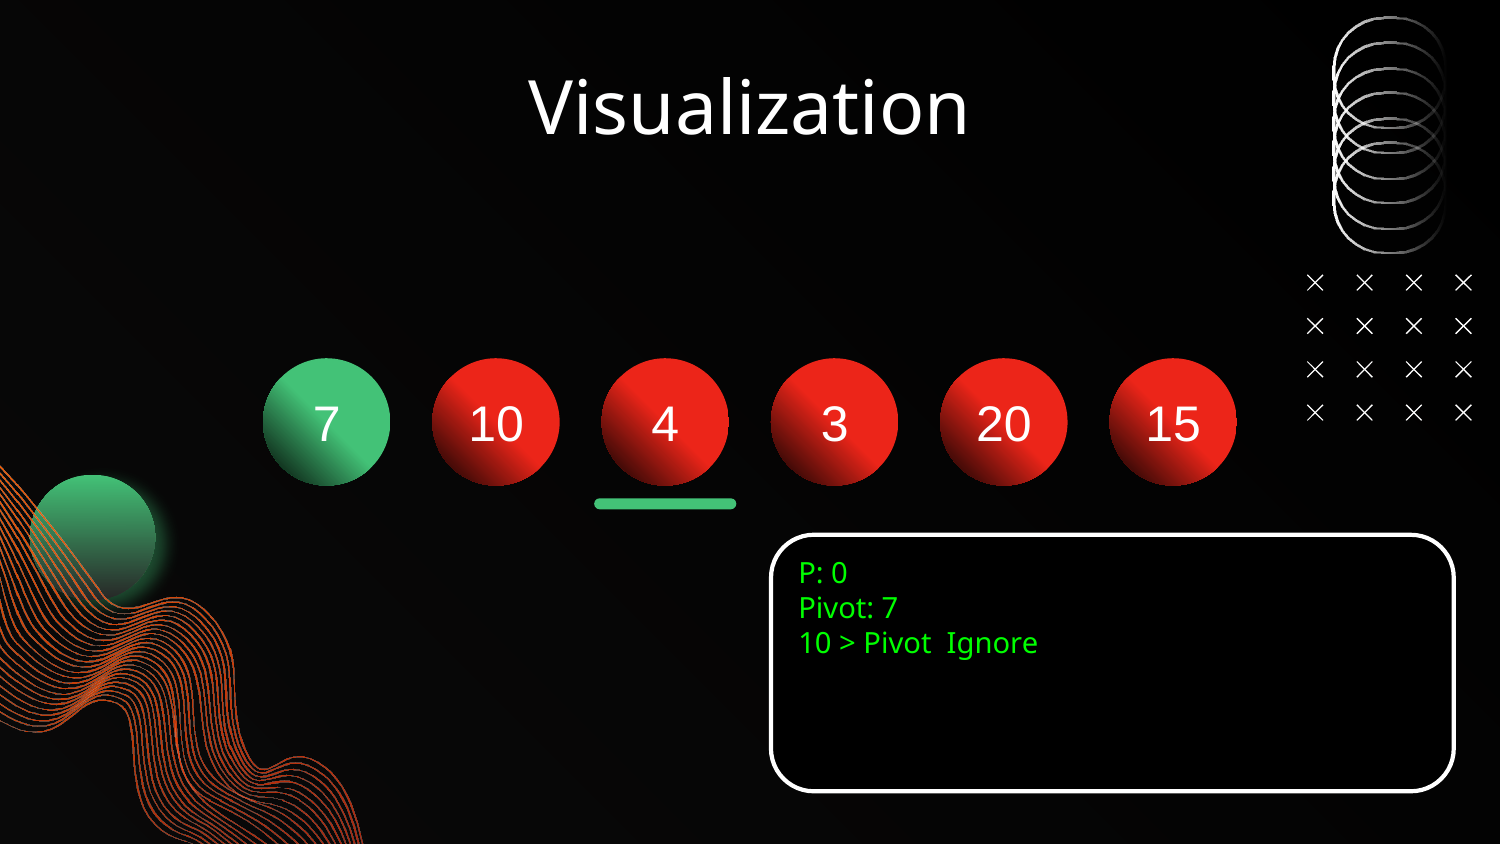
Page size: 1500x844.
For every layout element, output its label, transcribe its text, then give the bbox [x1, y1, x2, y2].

text_box 10 [430, 356, 562, 488]
text_box [592, 496, 739, 512]
text_box 20 [938, 356, 1070, 488]
text_box Visualization [486, 52, 1014, 158]
text_box 3 [768, 356, 901, 488]
text_box 4 [599, 356, 732, 488]
text_box 7 [260, 356, 393, 488]
text_box 15 [1107, 356, 1240, 488]
